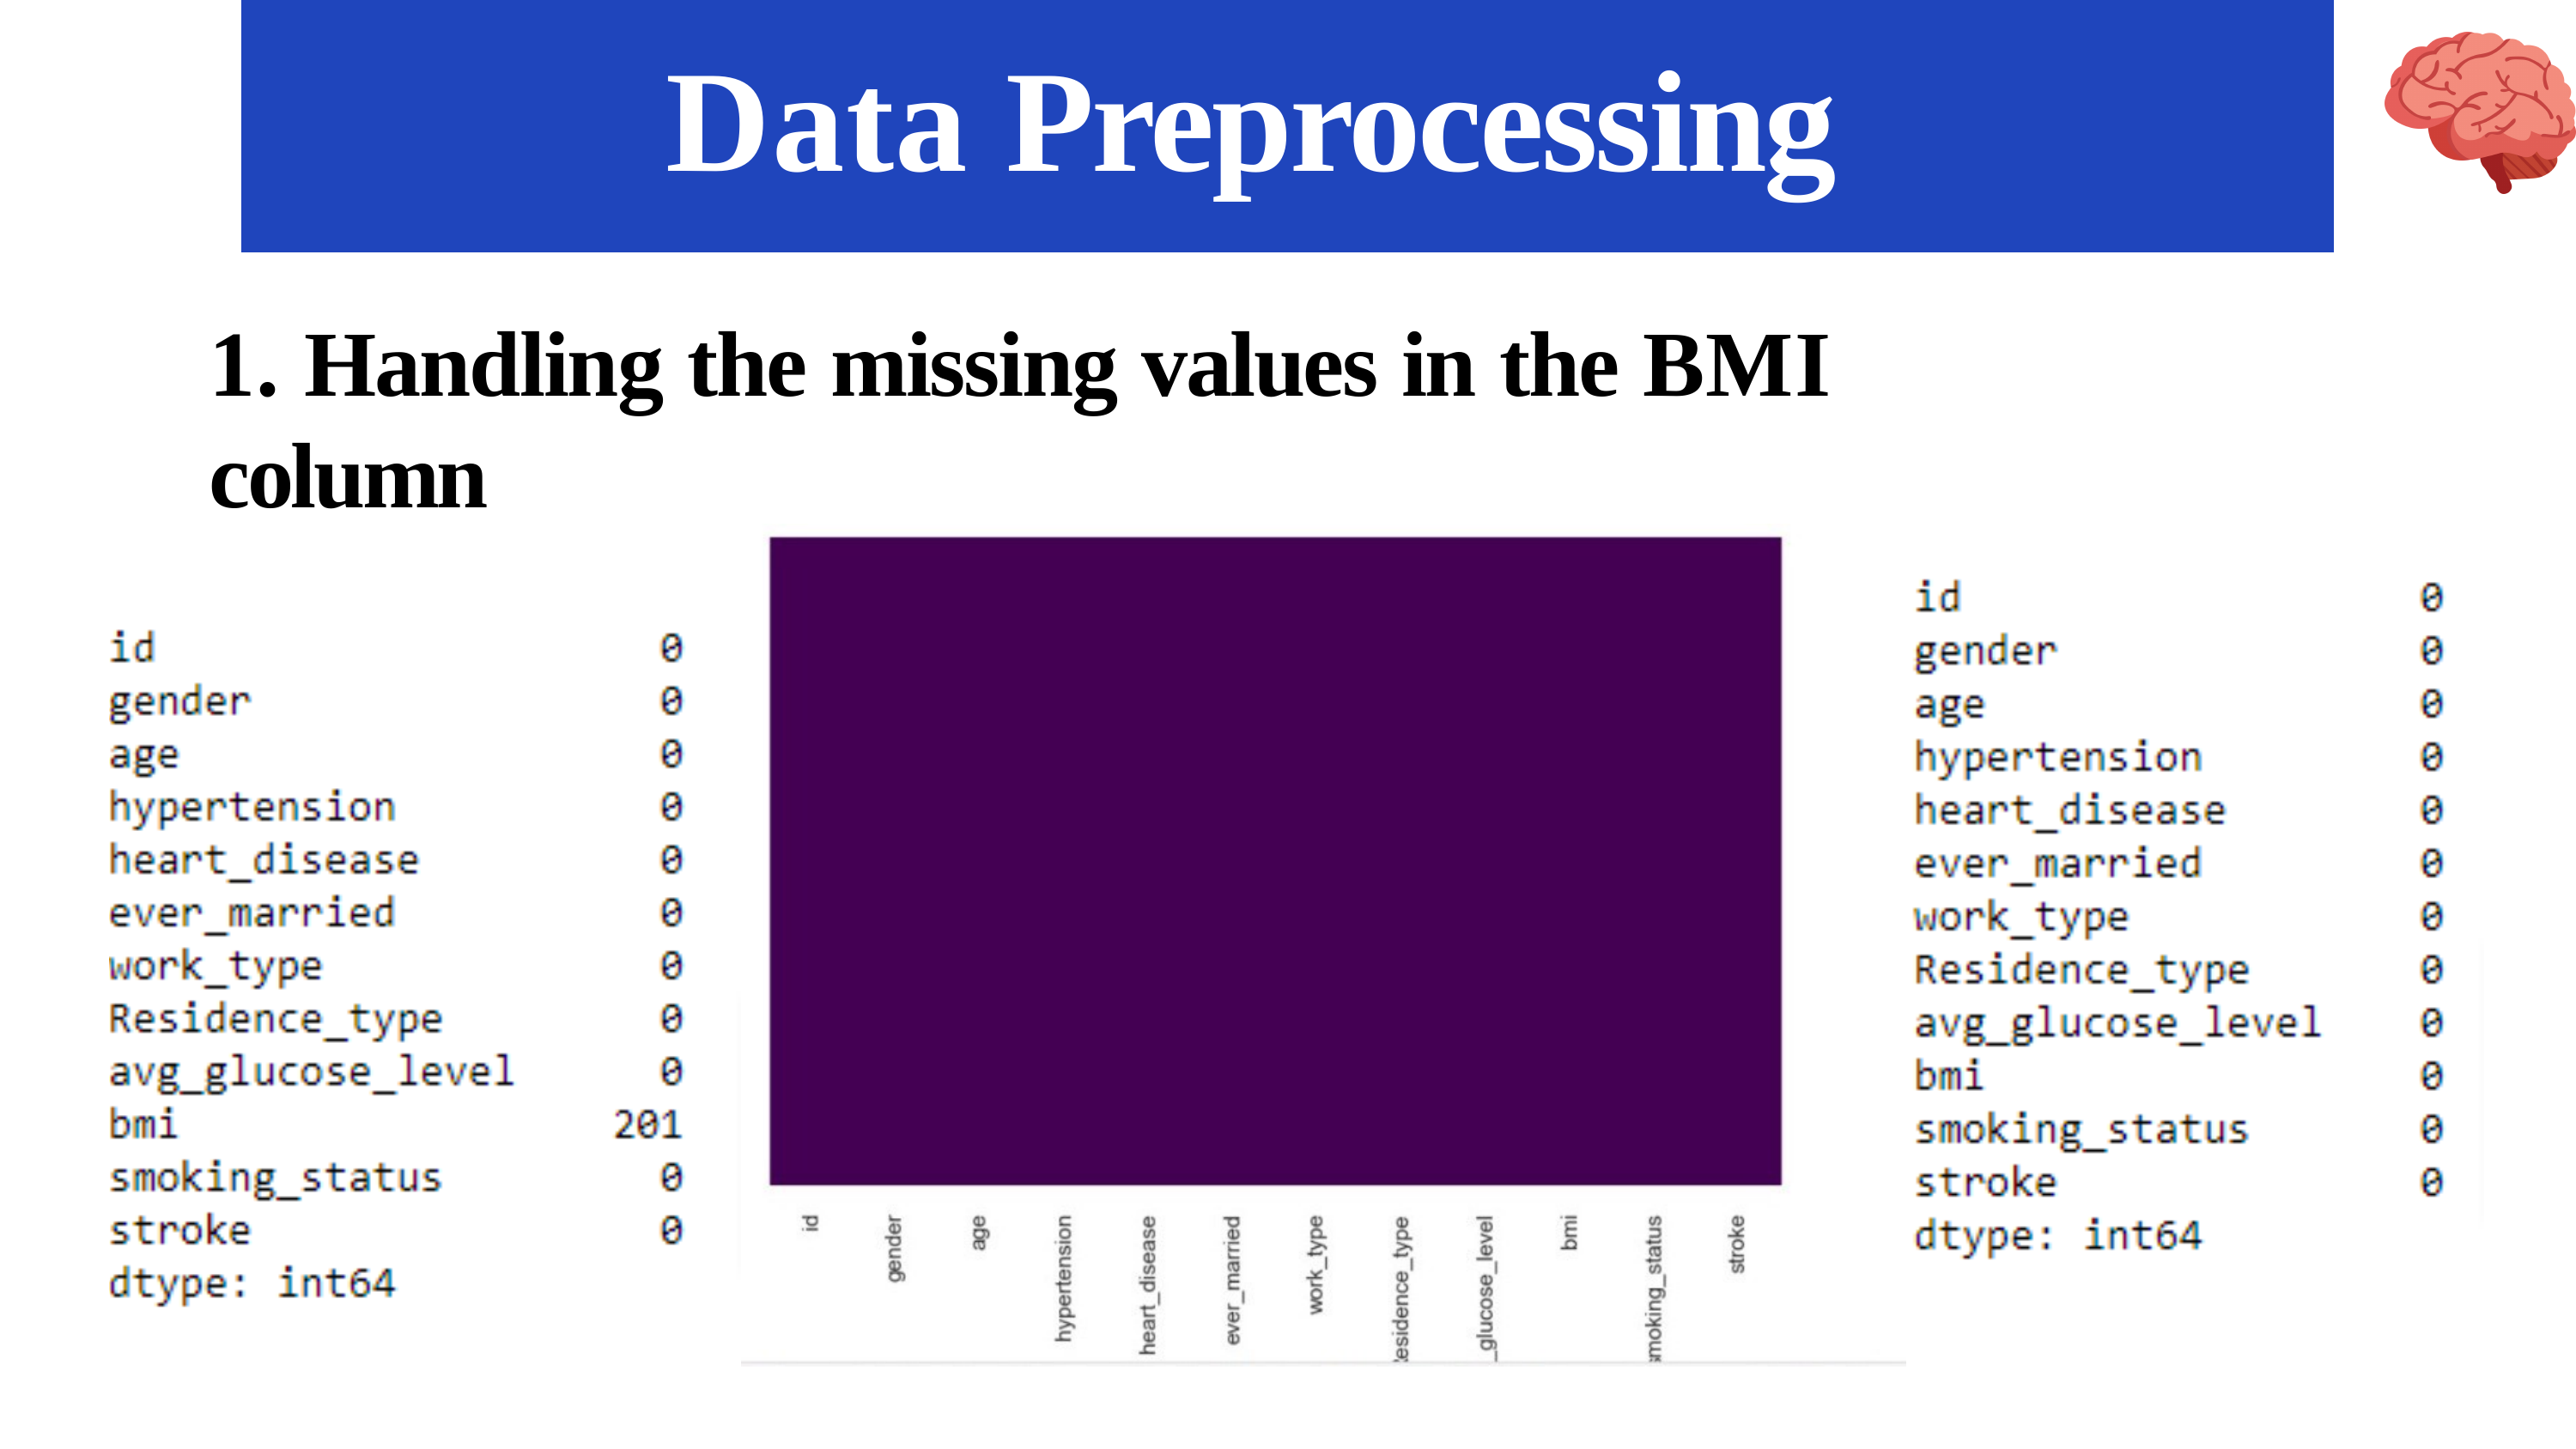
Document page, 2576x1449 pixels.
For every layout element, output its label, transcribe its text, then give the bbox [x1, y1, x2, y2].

text_box Data Preprocessing [664, 24, 1842, 201]
picture [241, 0, 2334, 252]
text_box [109, 524, 2485, 1421]
text_box 1. Handling the missing values in the BMI column [207, 301, 2126, 521]
picture [2385, 32, 2576, 194]
